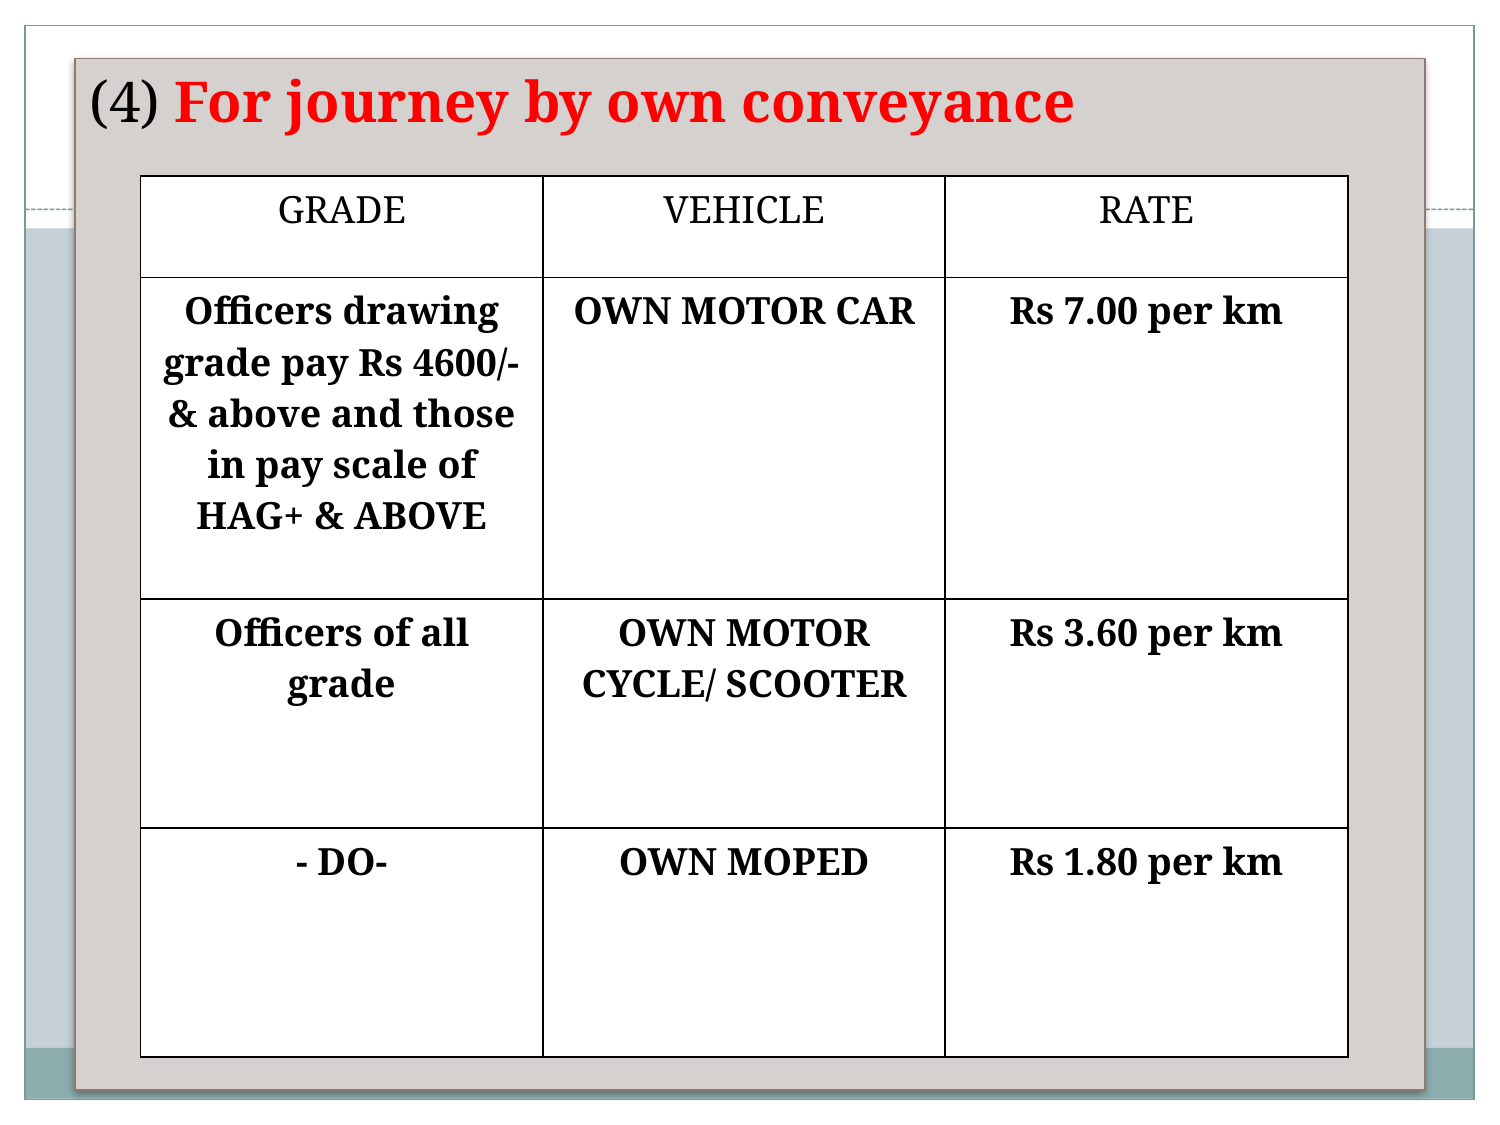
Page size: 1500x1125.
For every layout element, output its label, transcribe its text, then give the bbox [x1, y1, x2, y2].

list (4) For journey by own conveyance [74, 58, 1426, 1091]
table_cell - DO- [141, 829, 542, 1056]
table_cell Officers drawing grade pay Rs 4600/- & above and those in pay scale of HAG+ & ABOVE [141, 278, 542, 598]
table_header VEHICLE [544, 177, 944, 277]
table_cell Rs 1.80 per km [946, 829, 1347, 1056]
table_cell Rs 3.60 per km [946, 600, 1347, 827]
table_header RATE [946, 177, 1347, 277]
table_cell OWN MOTOR CAR [544, 278, 944, 598]
table_cell Officers of all grade [141, 600, 542, 827]
table_cell OWN MOTOR CYCLE/ SCOOTER [544, 600, 944, 827]
table_cell OWN MOPED [544, 829, 944, 1056]
table_cell Rs 7.00 per km [946, 278, 1347, 598]
table_header GRADE [141, 177, 542, 277]
